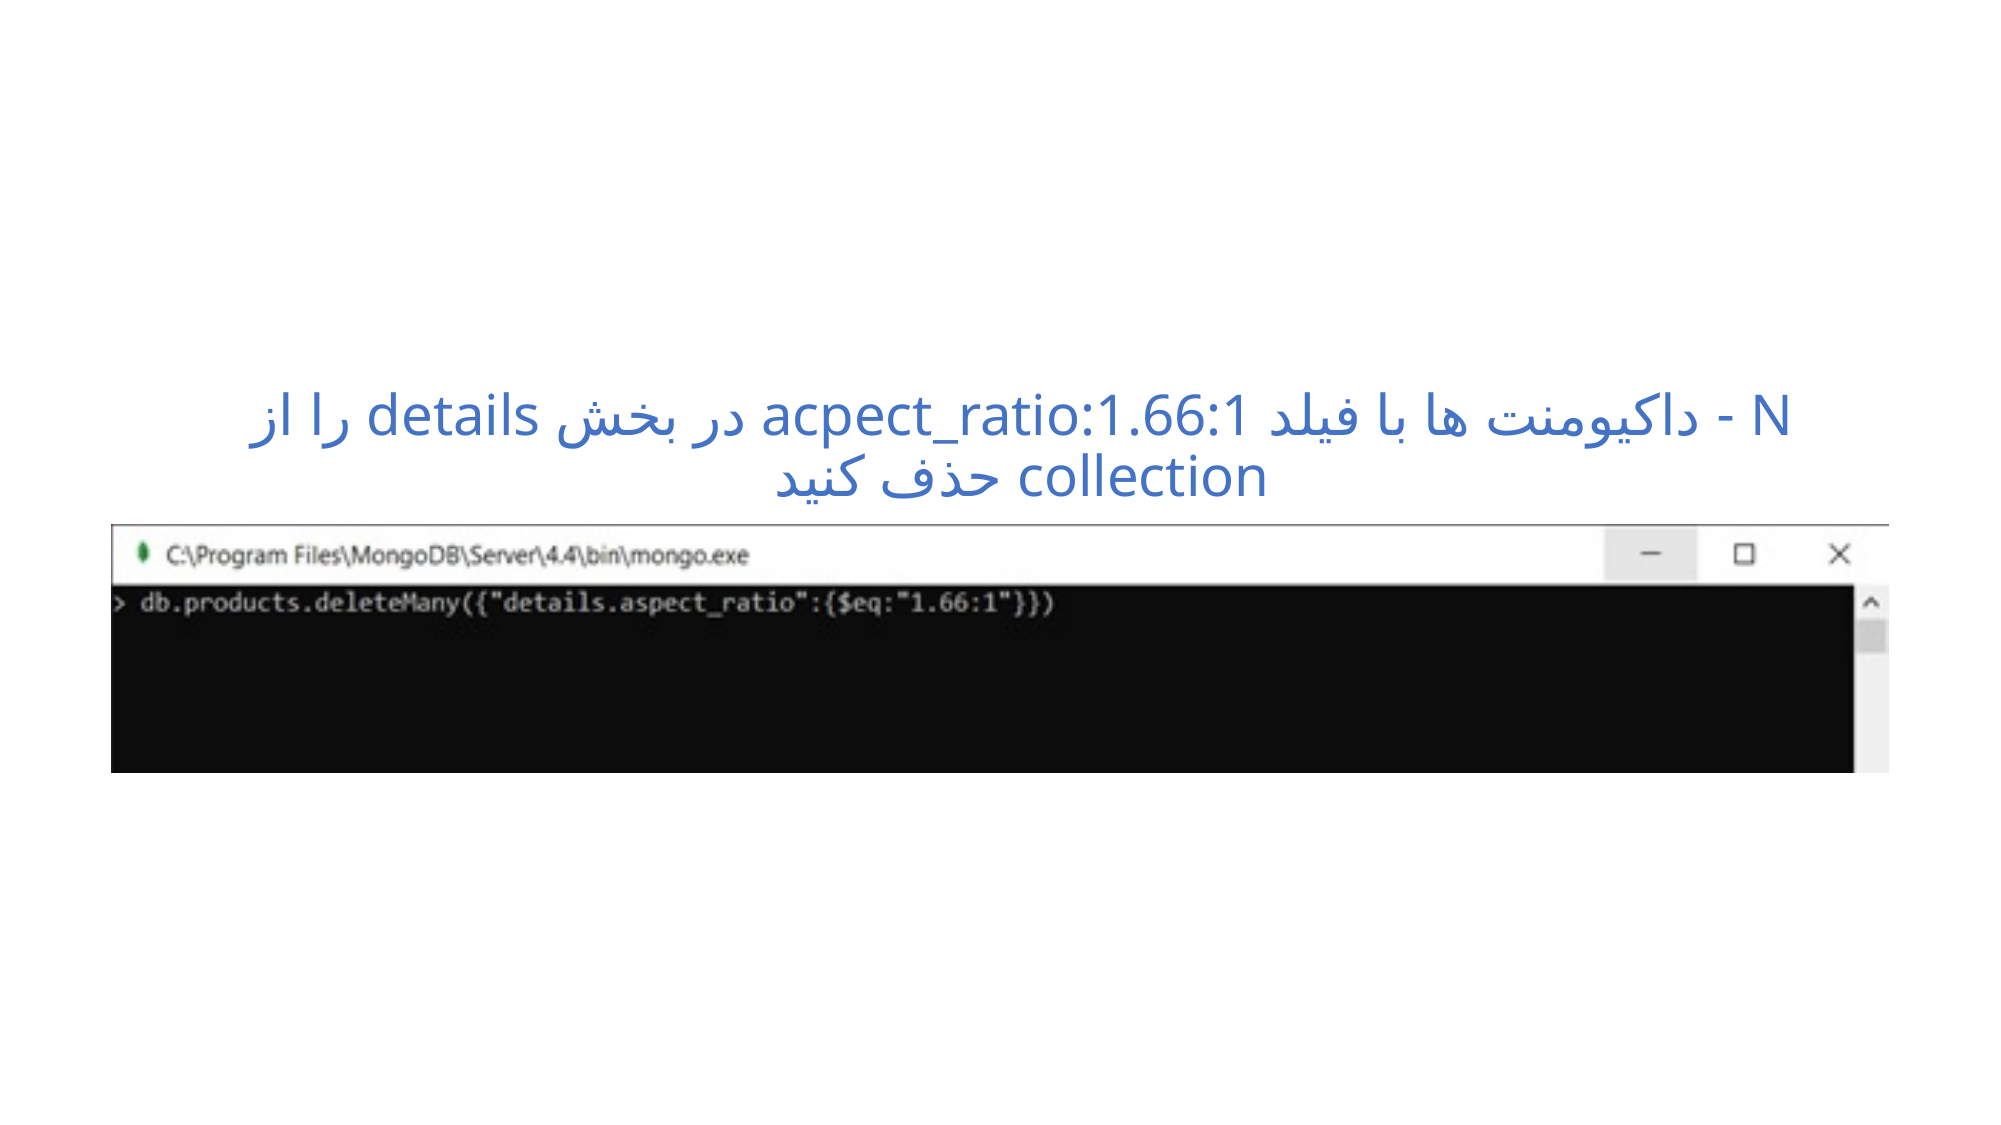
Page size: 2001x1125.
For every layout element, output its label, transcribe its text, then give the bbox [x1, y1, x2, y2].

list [111, 524, 1889, 773]
title N - داکیومنت ها با فیلد acpect_ratio:1.66:1 در بخش details را از collection حذف کنید [159, 361, 1885, 524]
